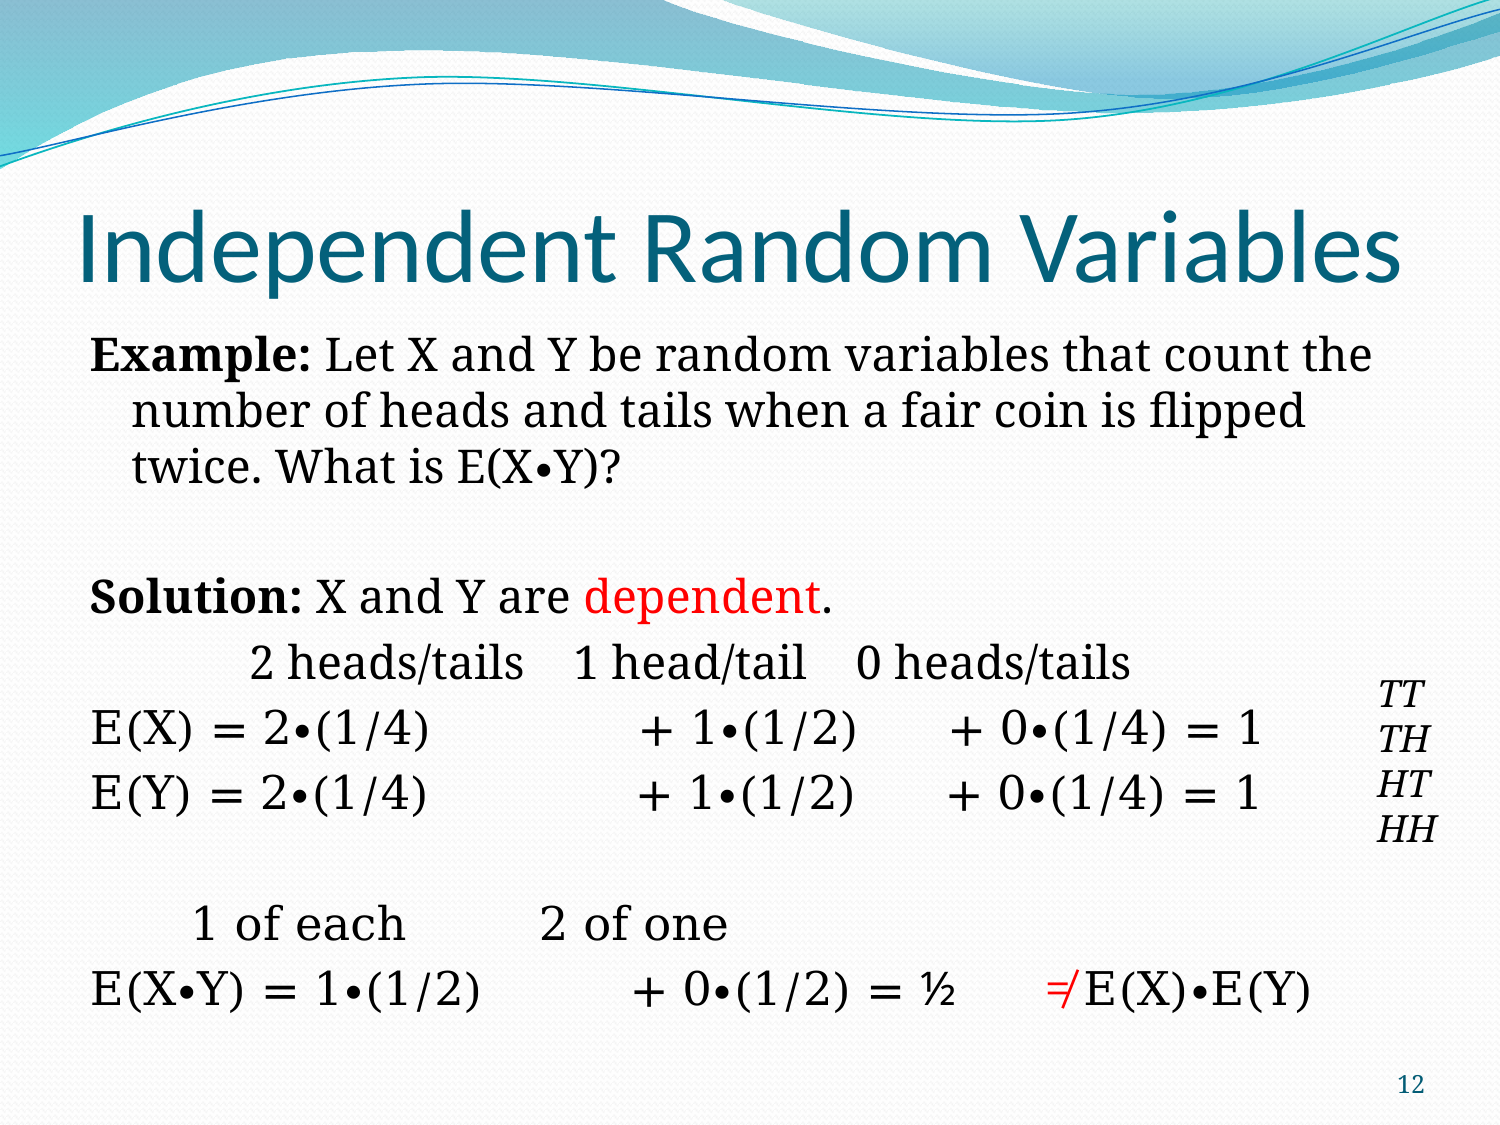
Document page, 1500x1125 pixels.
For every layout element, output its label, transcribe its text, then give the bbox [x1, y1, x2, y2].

slide_number 12 [1299, 1042, 1425, 1103]
list Example: Let X and Y be random variables that count the number of heads and tails when a fair coin is flipped twice. What is E(X∙Y)? Solution: X and Y are dependent. 2 heads/tails 1 head/tail 0 heads/tails E(X) = 2∙(1/4) + 1∙(1/2) + 0∙(1/4) = 1 E(Y) = 2∙(1/4) + 1∙(1/2) + 0∙(1/4) = 1 1 of each 2 of one E(X∙Y) = 1∙(1/2) + 0∙(1/2) = ½ ≠ E(X)∙E(Y) [75, 317, 1425, 1038]
text_box TT TH HT HH [1362, 662, 1475, 858]
title Independent Random Variables [75, 115, 1425, 303]
